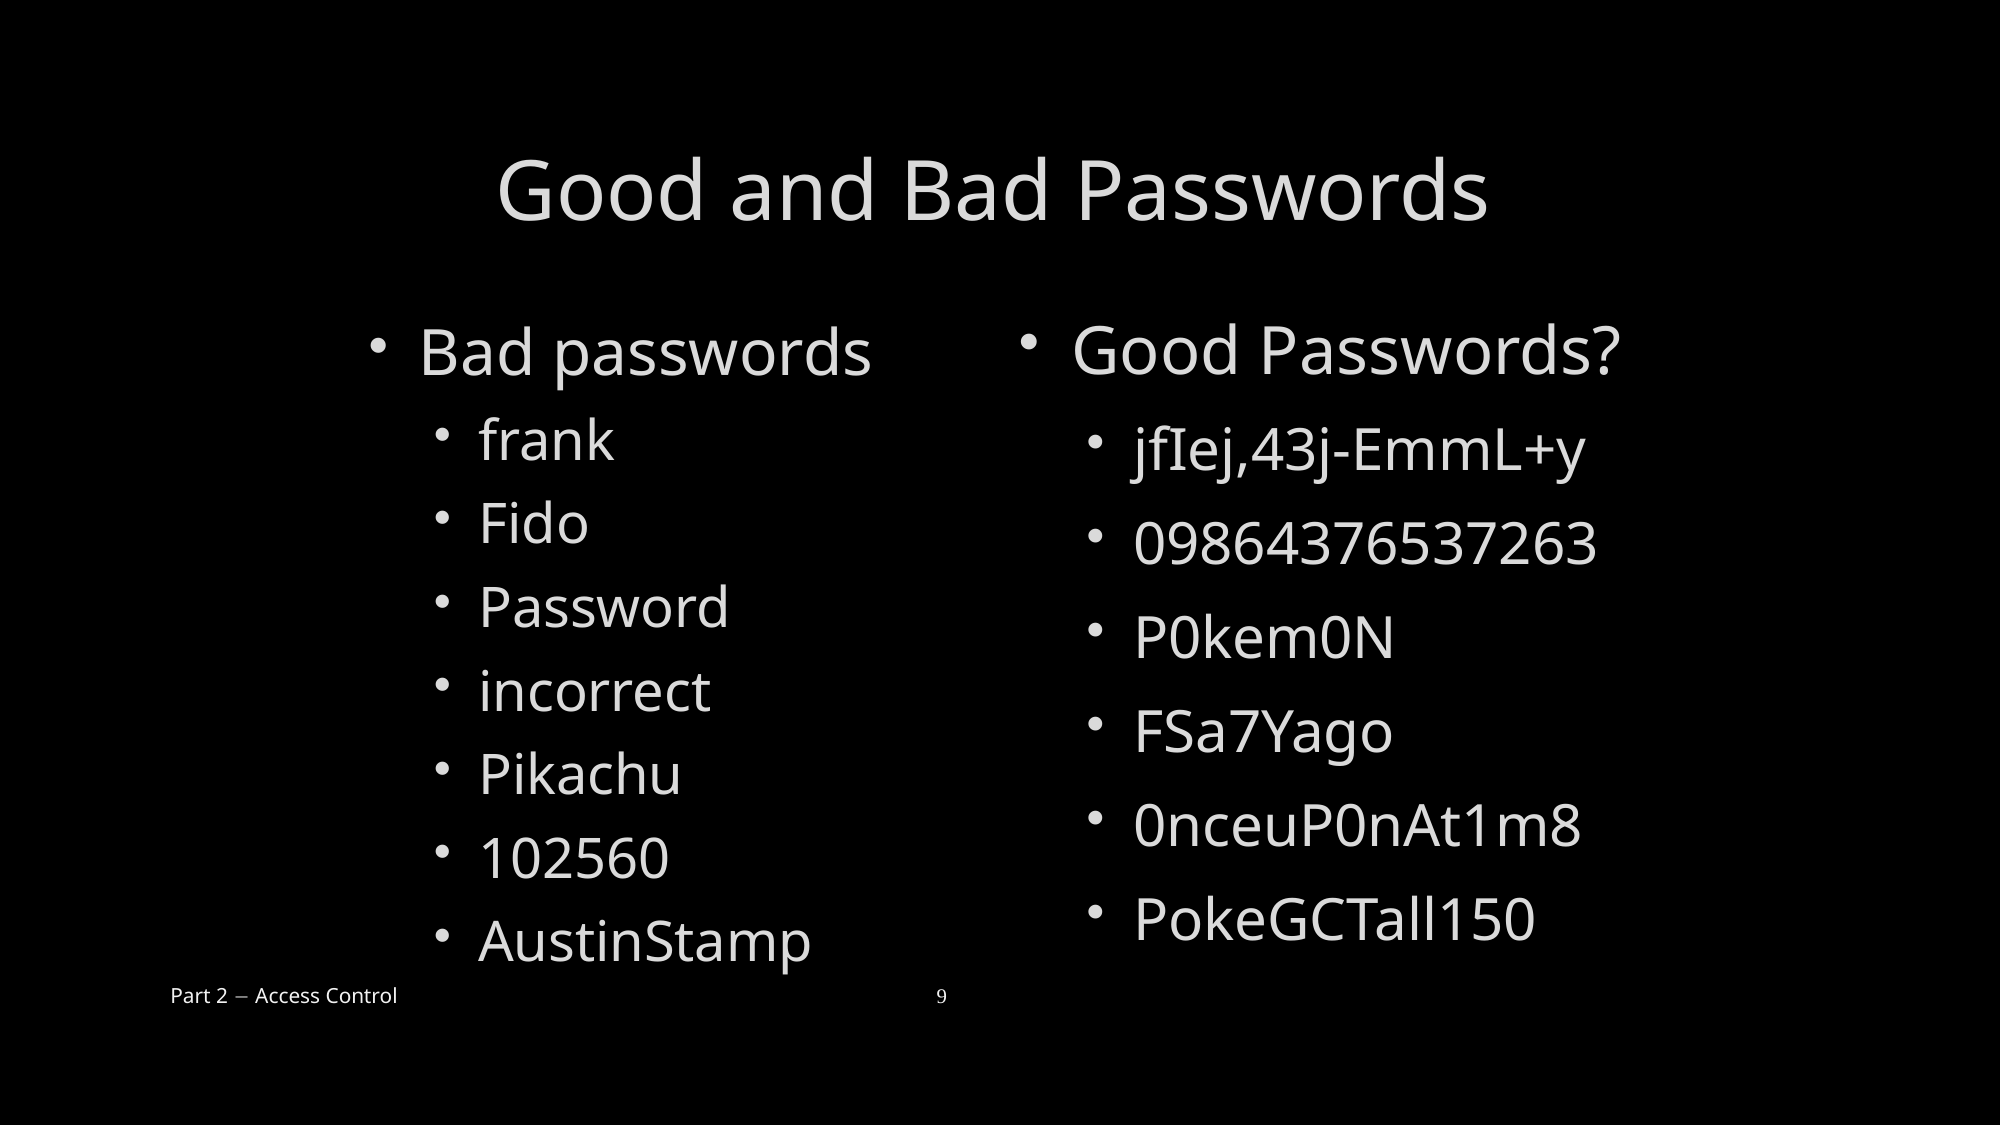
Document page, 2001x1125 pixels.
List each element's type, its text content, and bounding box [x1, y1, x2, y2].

list Good Passwords? jfIej,43j-EmmL+y 09864376537263 P0kem0N FSa7Yago 0nceuP0nAt1m8 PokeGCTall150 [999, 299, 1650, 975]
title Good and Bad Passwords [287, 99, 1700, 275]
list Bad passwords frank Fido Password incorrect Pikachu 102560 AustinStamp [350, 312, 975, 965]
footer Part 2  Access Control 9 [149, 965, 1245, 1025]
